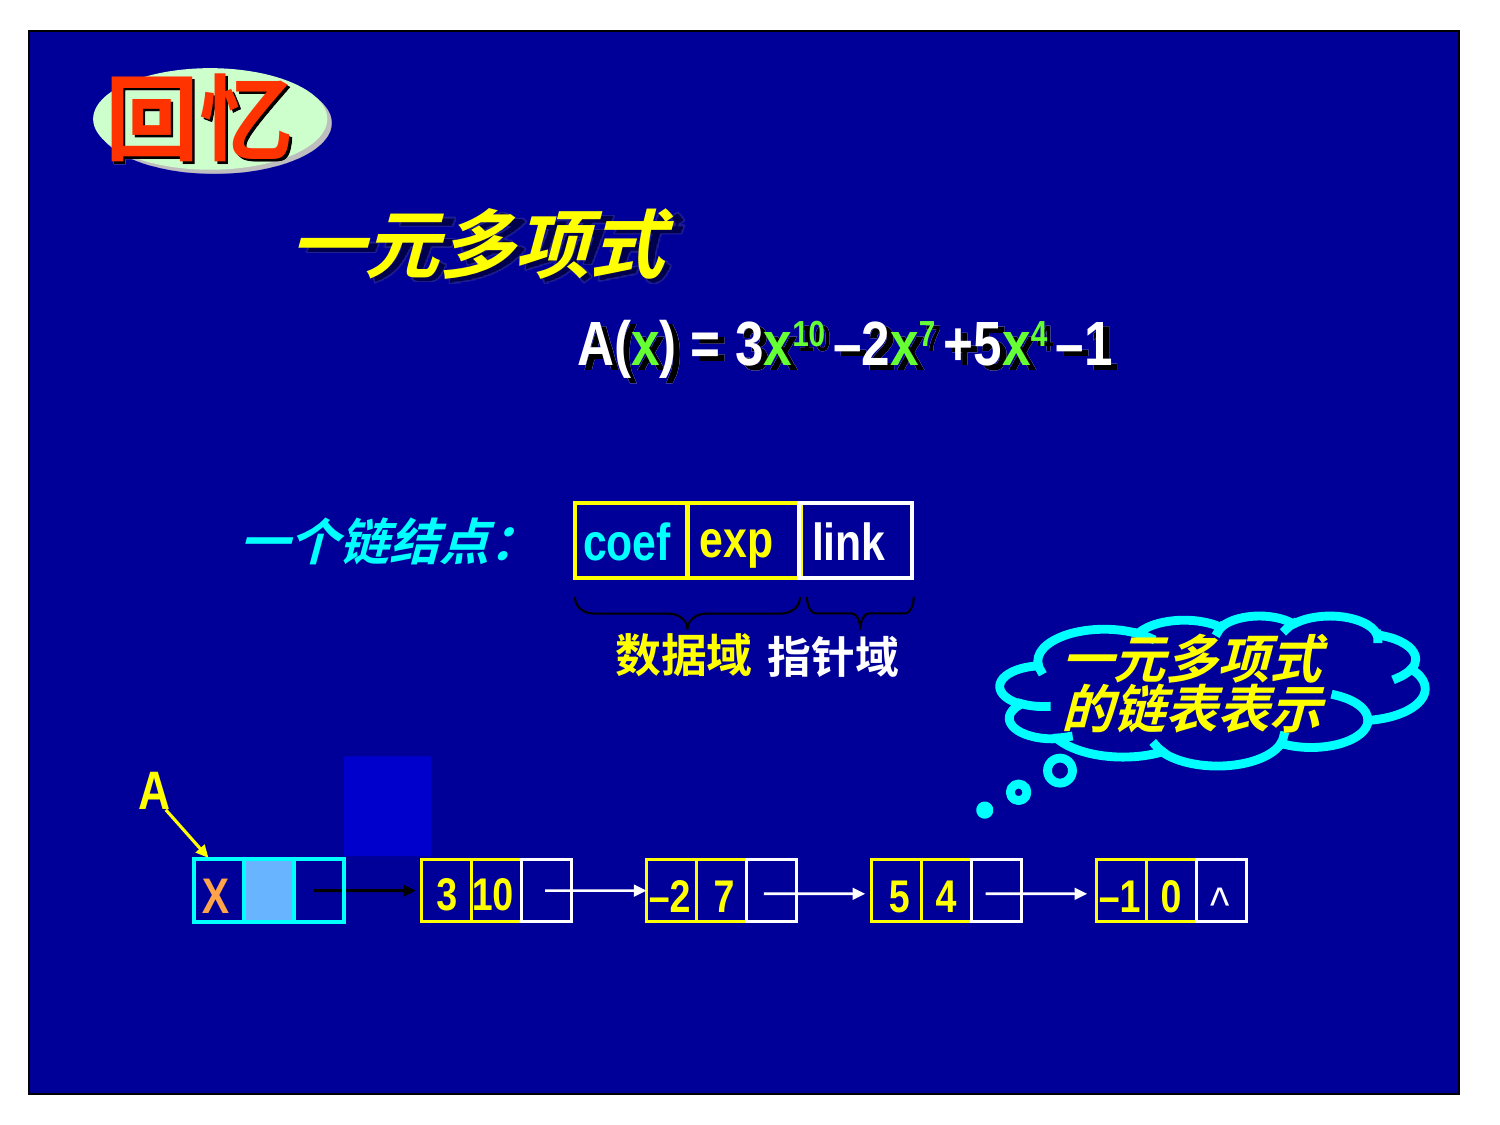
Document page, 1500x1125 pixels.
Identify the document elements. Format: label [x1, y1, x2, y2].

text_box [752, 597, 963, 692]
text_box [999, 615, 1426, 766]
text_box [332, 749, 1247, 942]
text_box [123, 747, 432, 933]
text_box [224, 497, 913, 580]
text_box [574, 597, 751, 691]
text_box [87, 52, 1263, 387]
text_box [29, 30, 1459, 1094]
